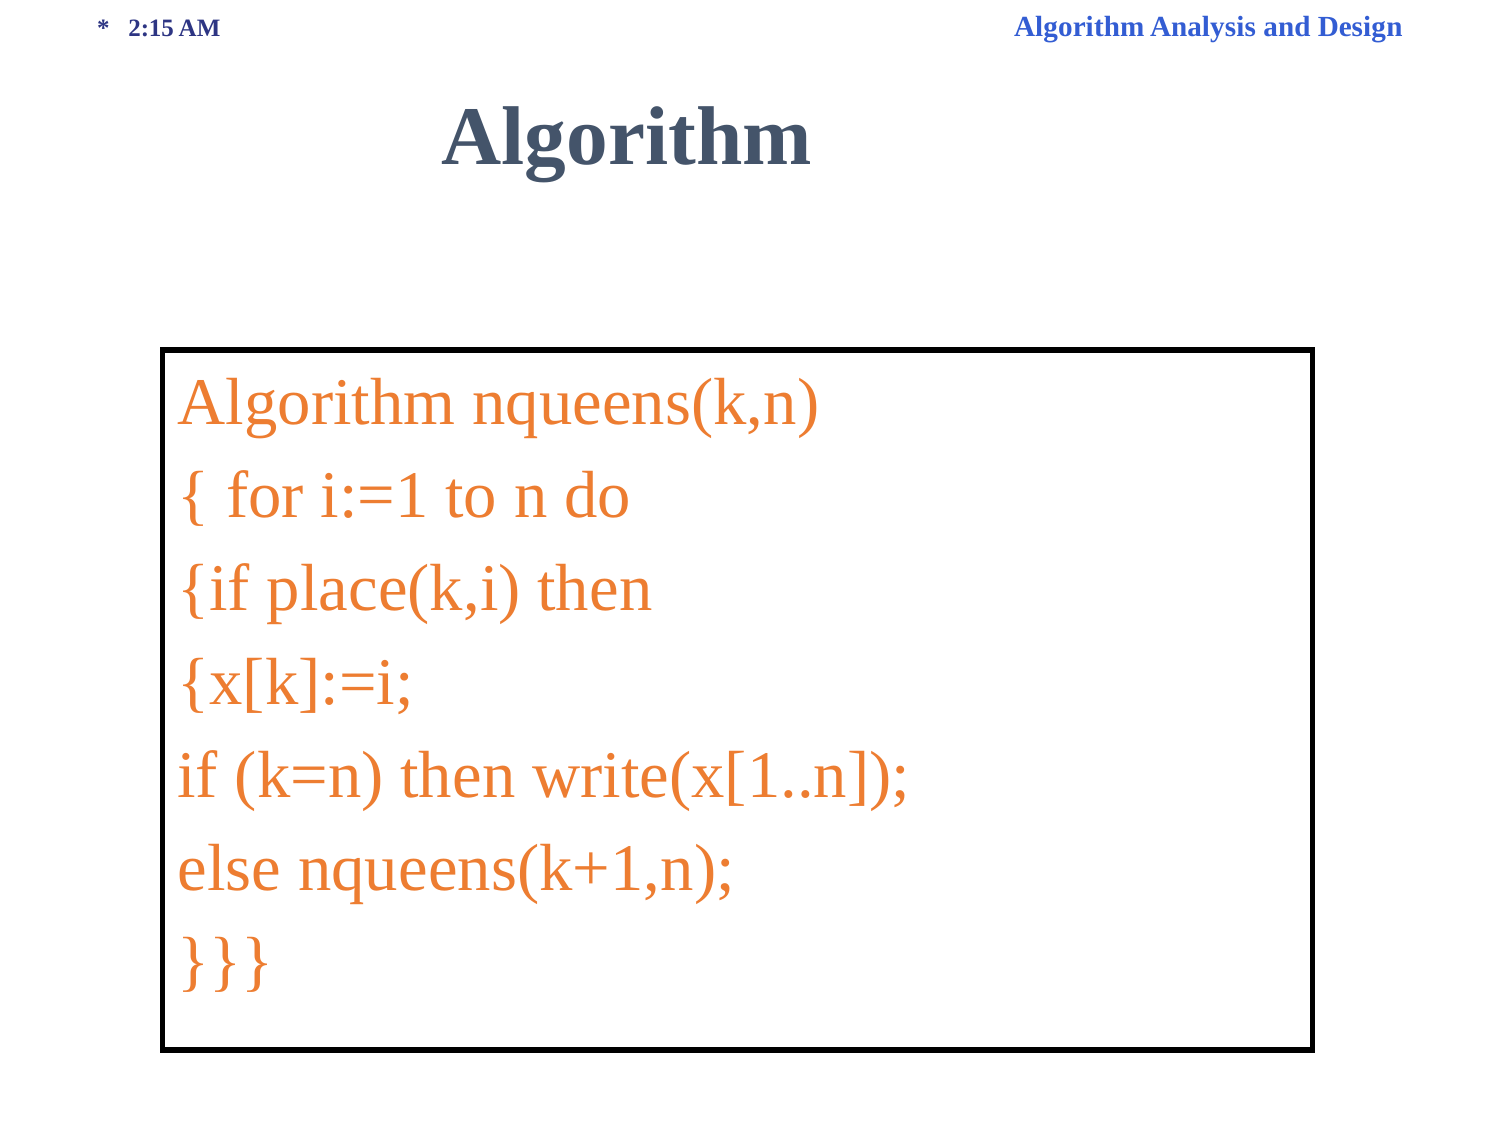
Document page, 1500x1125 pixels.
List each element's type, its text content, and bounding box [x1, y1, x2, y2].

title Algorithm [0, 37, 1275, 225]
list Algorithm nqueens(k,n) { for i:=1 to n do {if place(k,i) then {x[k]:=i; if (k=n) then write(x[1..n]); else nqueens(k+1,n); }}} [162, 350, 1313, 1050]
text_box * 2:15 AM Algorithm Analysis and Design [0, 0, 1500, 50]
